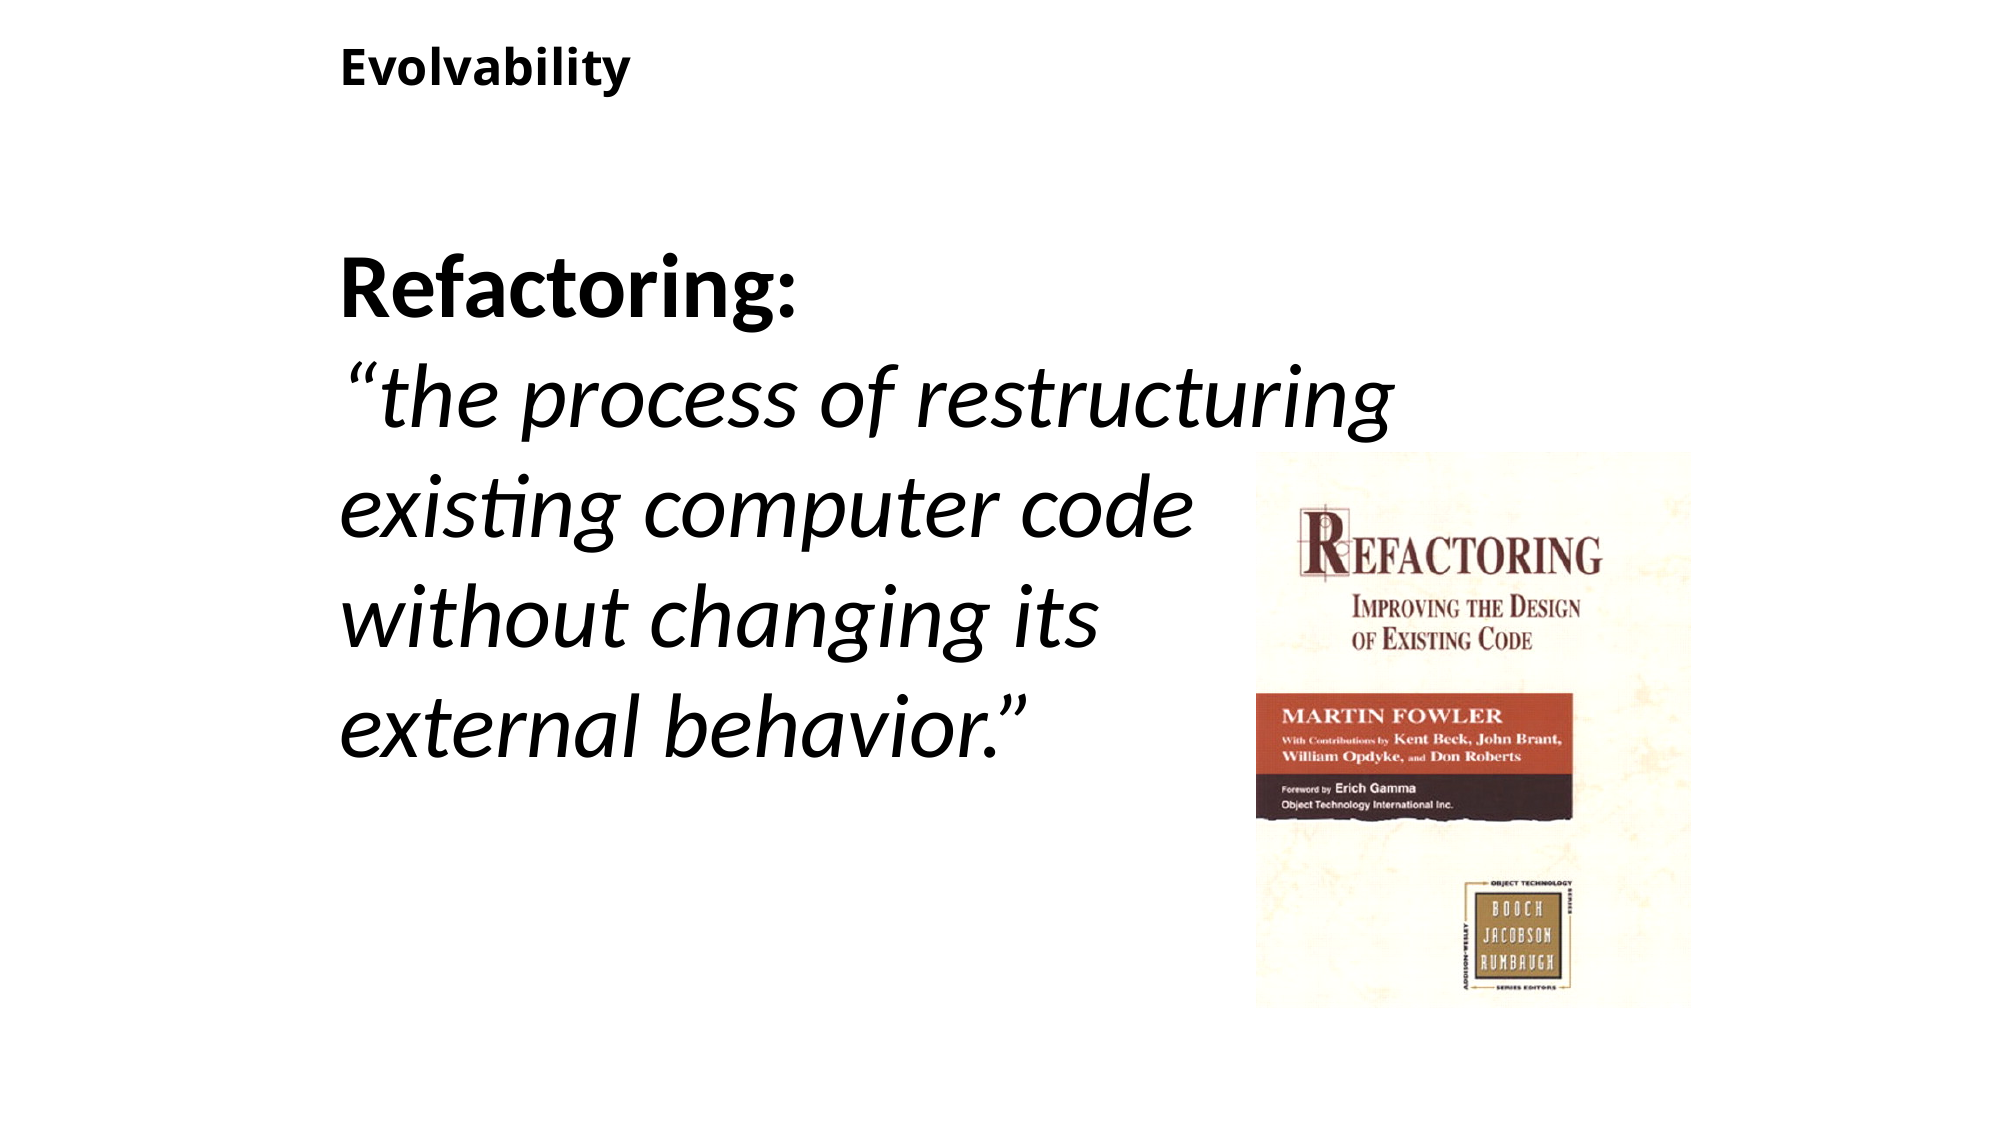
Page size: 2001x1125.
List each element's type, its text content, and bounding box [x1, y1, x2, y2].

picture [1256, 452, 1691, 1008]
title Evolvability [324, 34, 1675, 105]
list Refactoring: “the process of restructuring existing computer code without changing its external behavior.” [324, 105, 1675, 1008]
